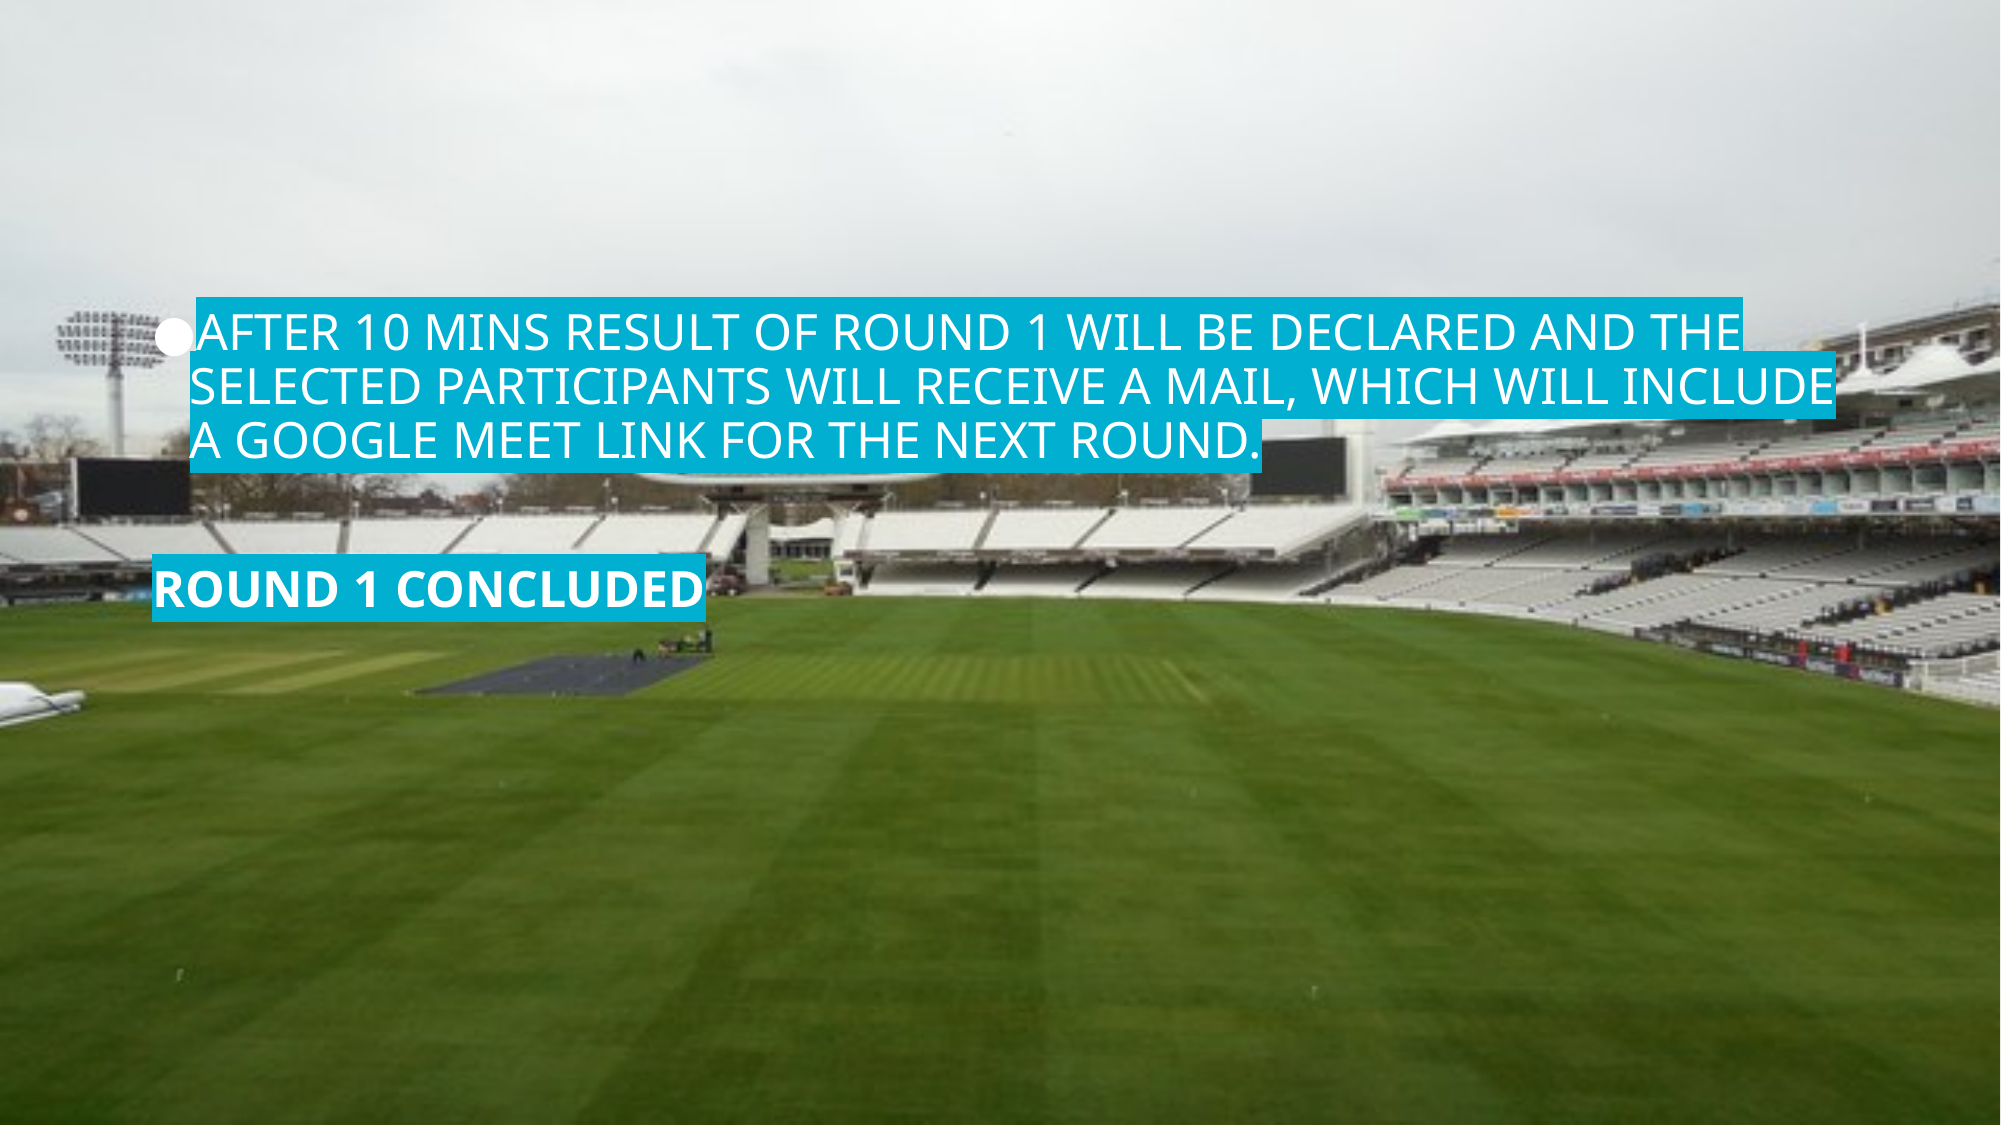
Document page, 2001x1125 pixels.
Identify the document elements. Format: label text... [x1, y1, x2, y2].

list AFTER 10 MINS RESULT OF ROUND 1 WILL BE DECLARED AND THE SELECTED PARTICIPANTS WILL RECEIVE A MAIL, WHICH WILL INCLUDE A GOOGLE MEET LINK FOR THE NEXT ROUND. ROUND 1 CONCLUDED [137, 299, 1863, 1014]
picture [0, 0, 2001, 1125]
